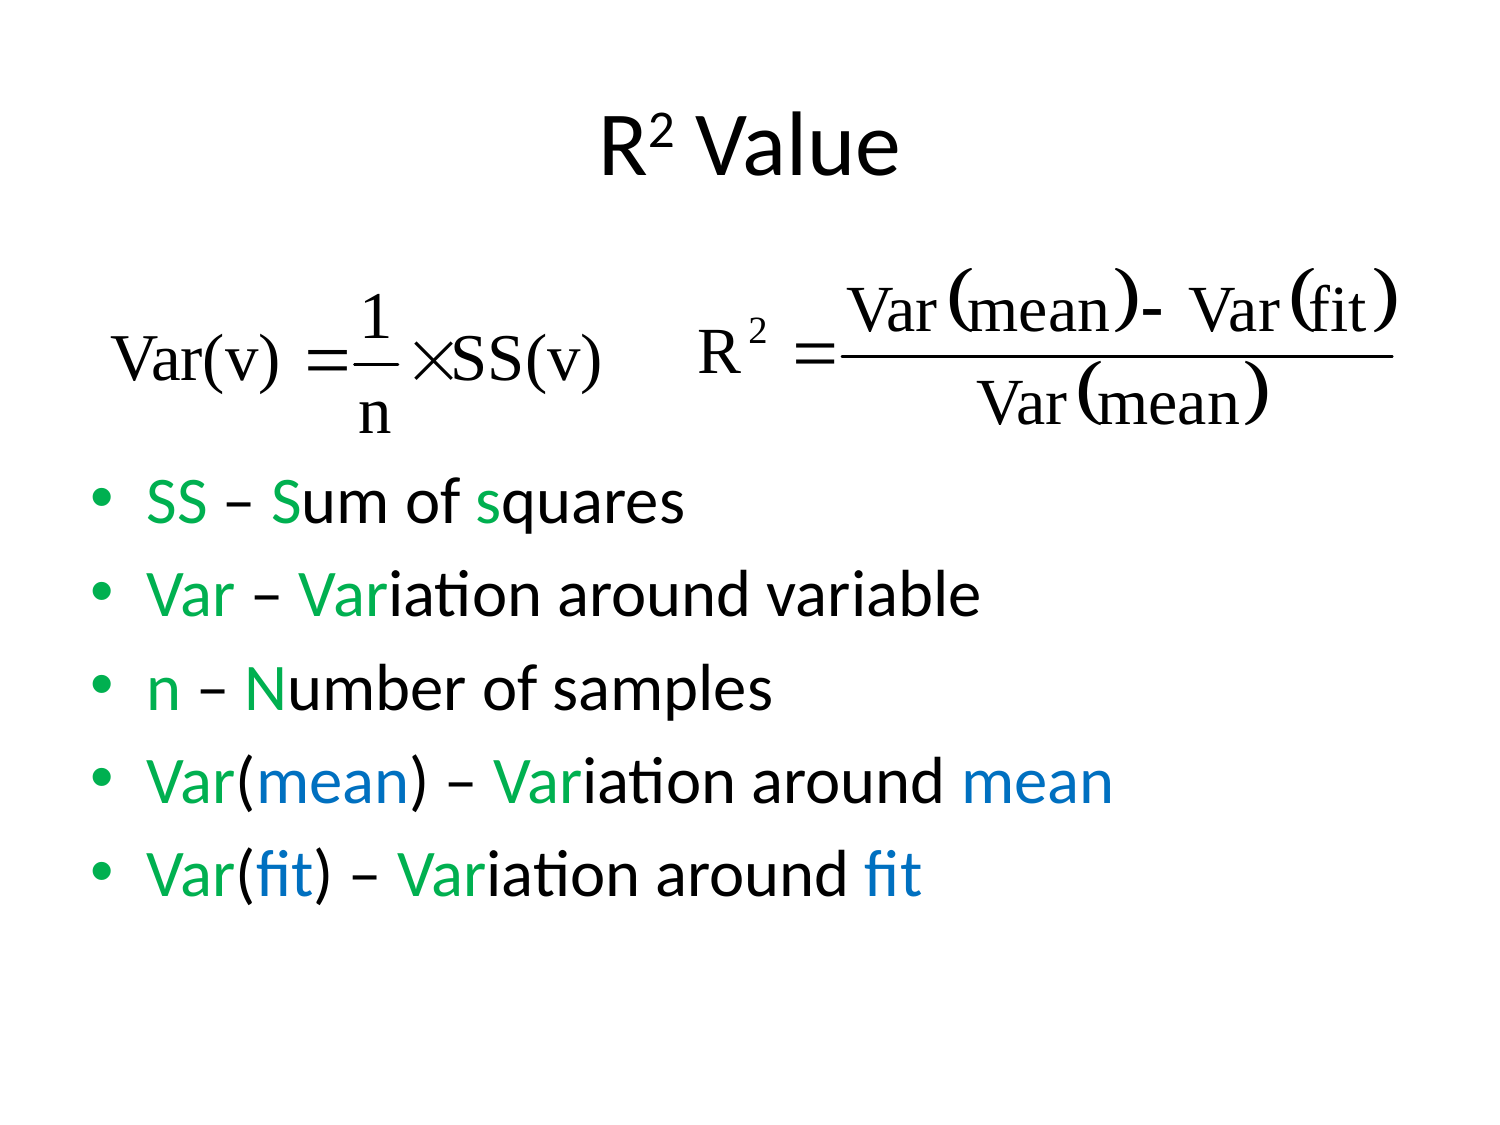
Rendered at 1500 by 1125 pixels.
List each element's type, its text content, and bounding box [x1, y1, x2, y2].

list SS – Sum of squares Var – Variation around variable n – Number of samples Var(mean) – Variation around mean Var(fit) – Variation around fit [75, 262, 1425, 1005]
title R2 Value [75, 45, 1425, 233]
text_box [99, 274, 613, 448]
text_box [687, 268, 1407, 451]
